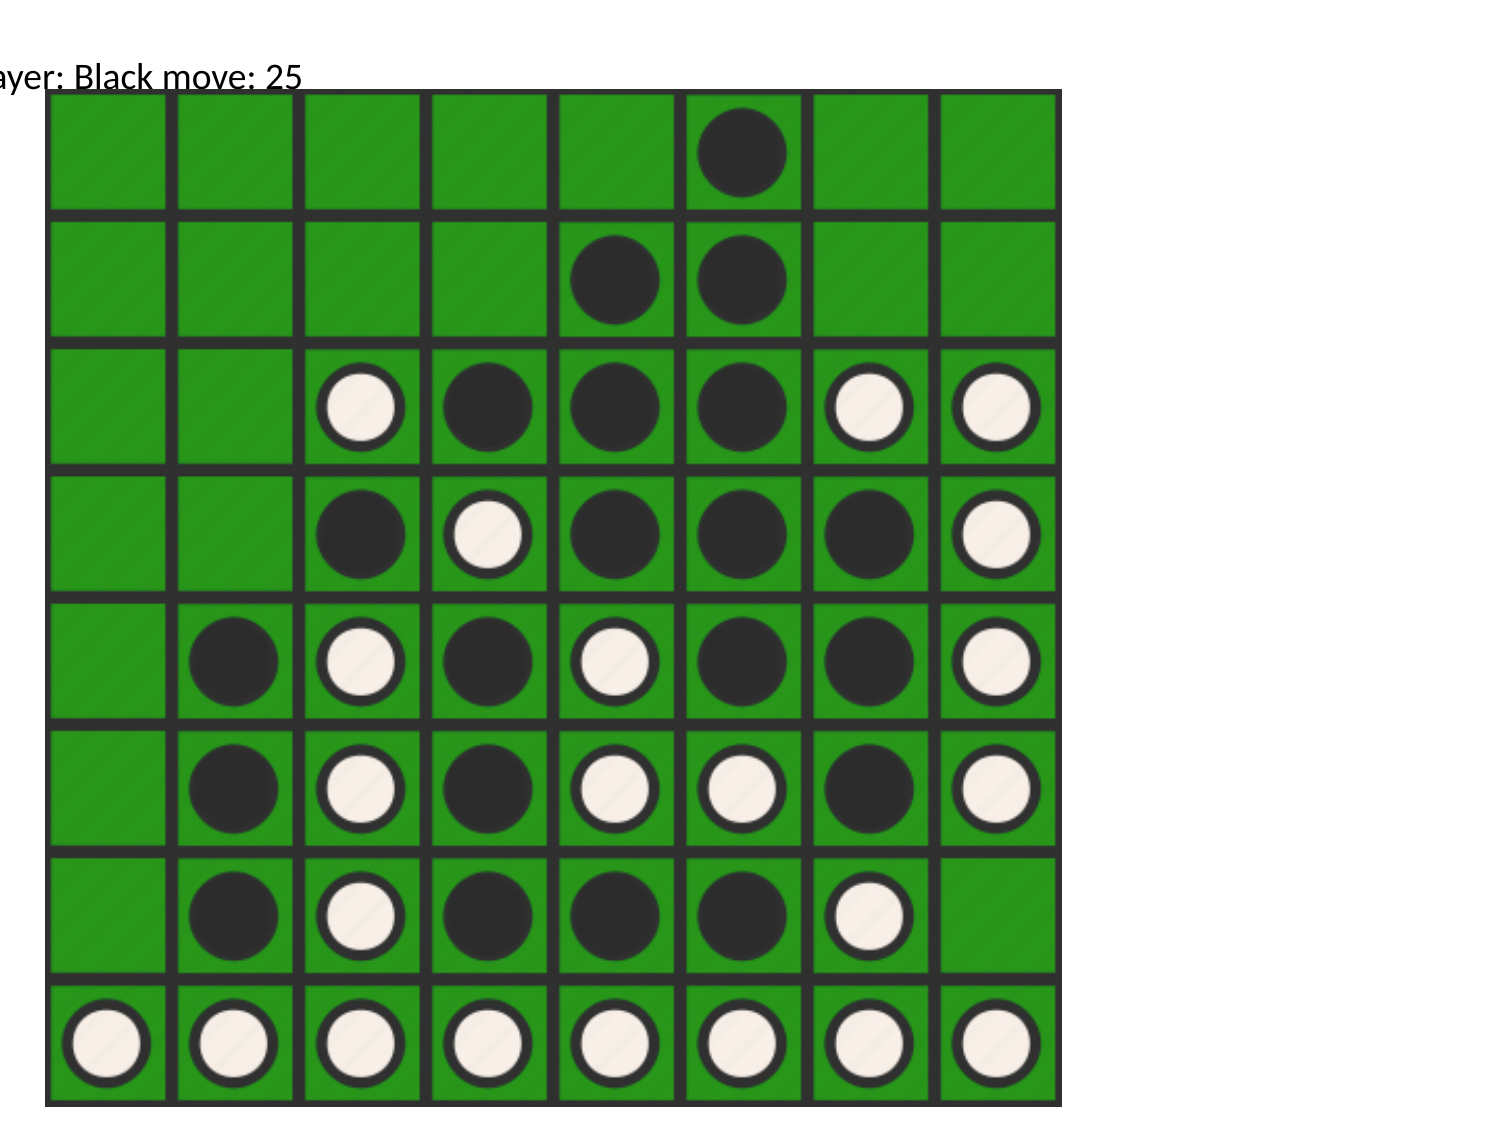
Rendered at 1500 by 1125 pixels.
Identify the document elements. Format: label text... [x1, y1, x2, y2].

picture [44, 89, 1062, 1107]
text_box turn: 39 player: Black move: 25 [0, 44, 319, 105]
